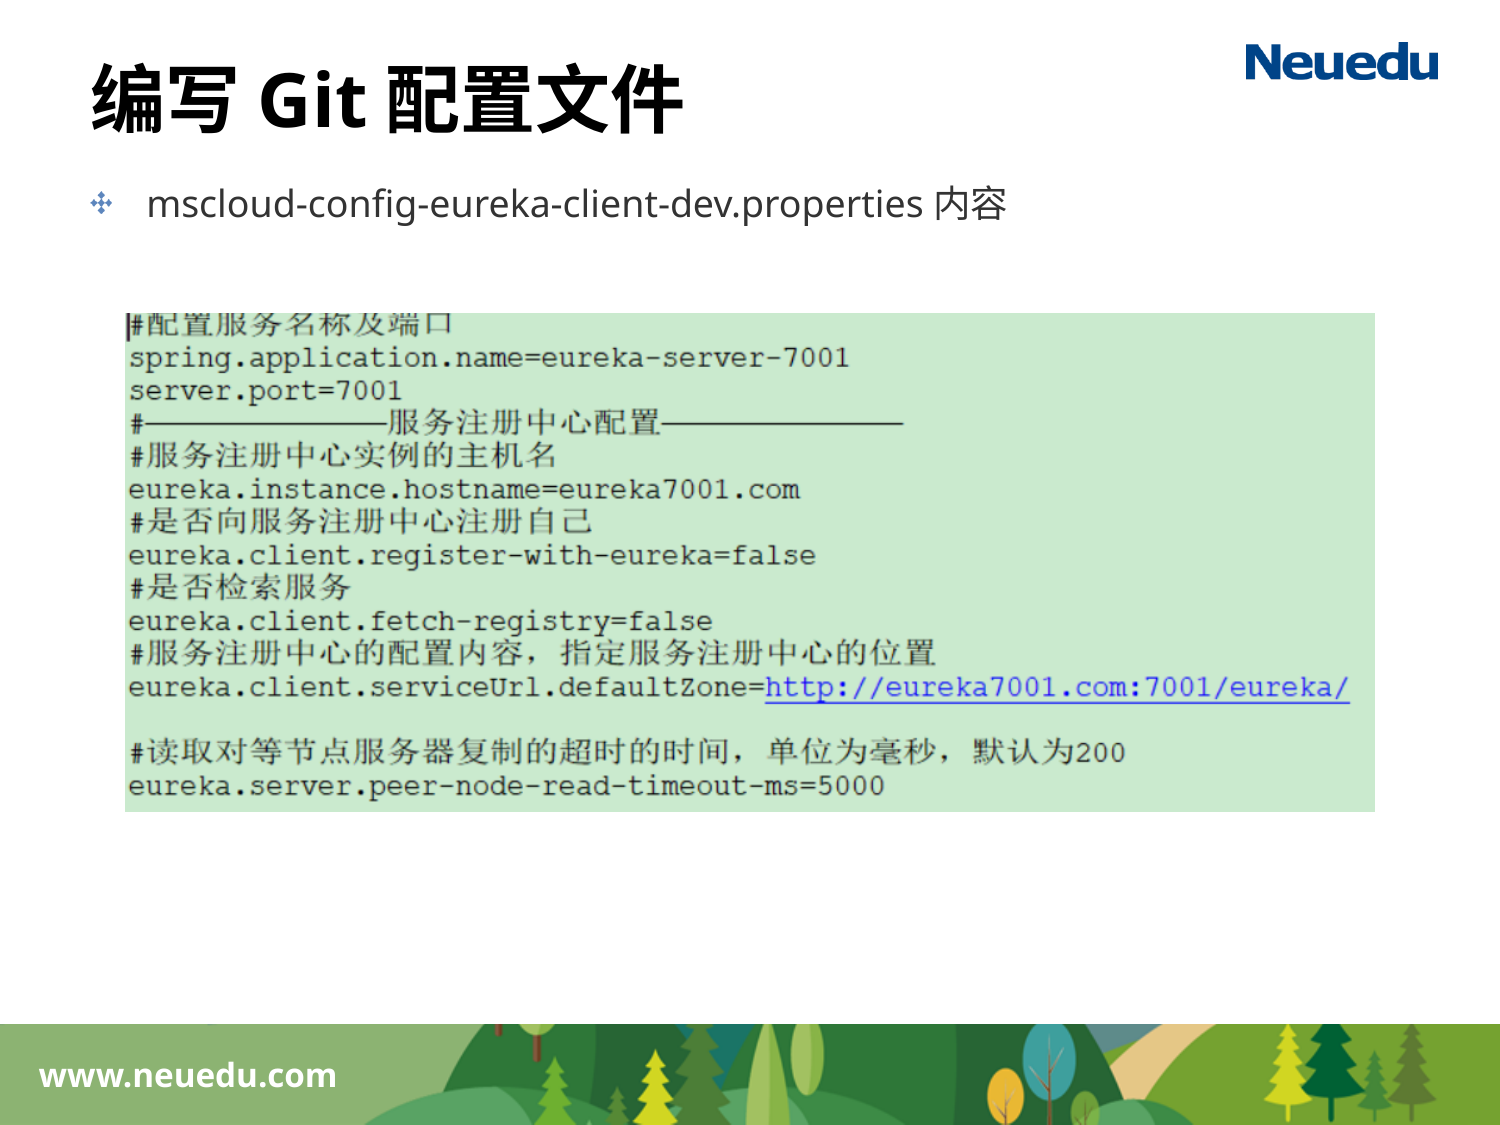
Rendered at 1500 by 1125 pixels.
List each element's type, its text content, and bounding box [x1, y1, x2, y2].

picture [0, 1024, 1500, 1125]
picture [1246, 42, 1438, 80]
title 编写Git配置文件 [74, 44, 1426, 151]
list mscloud-config-eureka-client-dev.properties内容 [75, 172, 1412, 988]
picture [125, 313, 1375, 812]
picture [90, 191, 112, 214]
